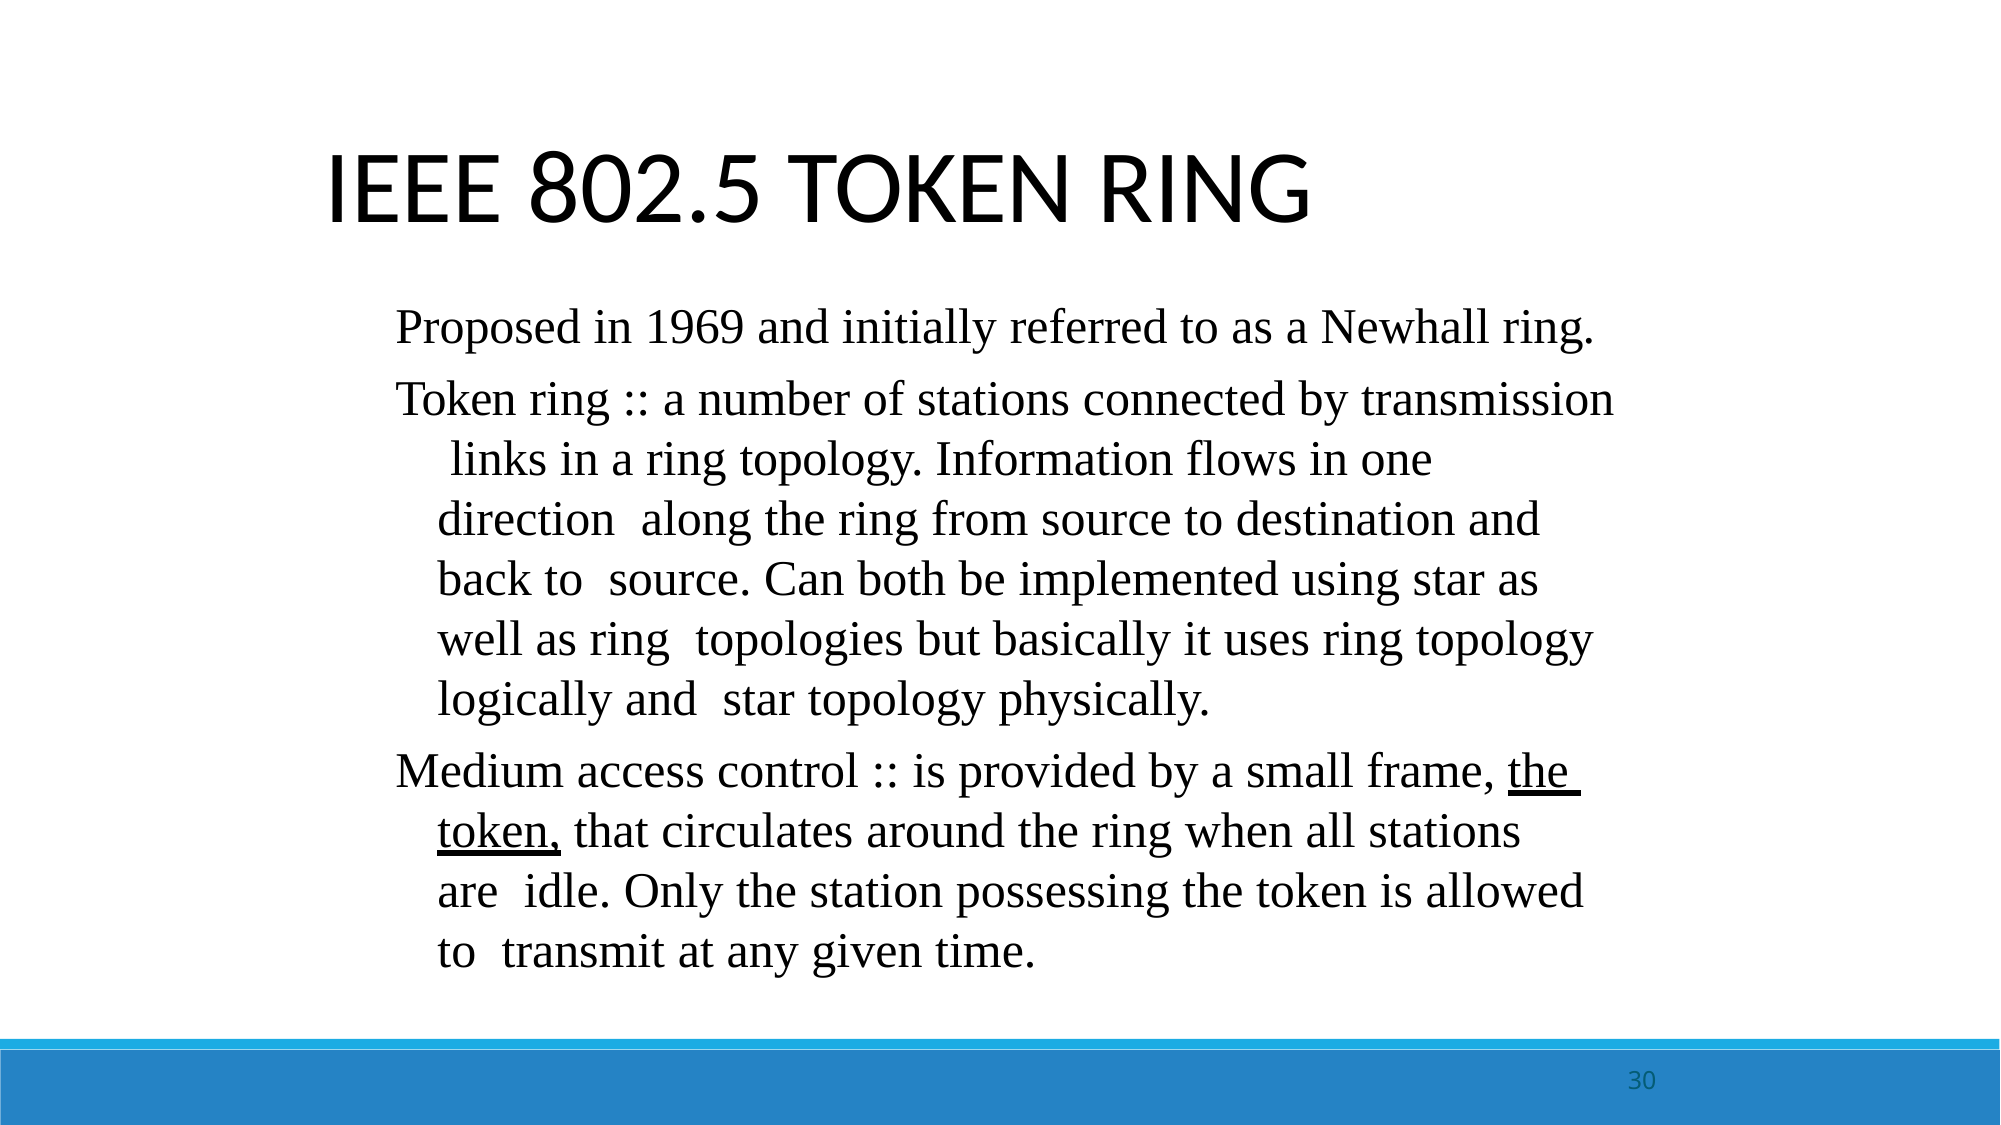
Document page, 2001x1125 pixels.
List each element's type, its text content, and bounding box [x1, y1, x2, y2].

title IEEE 802.5 TOKEN RING [322, 116, 1319, 307]
text_box 30 [1621, 1062, 1682, 1099]
text_box Proposed in 1969 and initially referred to as a Newhall ring. Token ring :: a number of stations connected by transmission links in a ring topology. Information flows in one direction along the ring from source to destination and back to source. Can both be implemented using star as well as ring topologies but basically it uses ring topology logically and star topology physically. Medium access control :: is provided by a small frame, the token, that circulates around the ring when all stations are idle. Only the station possessing the token is allowed to transmit at any given time. [393, 279, 1617, 978]
